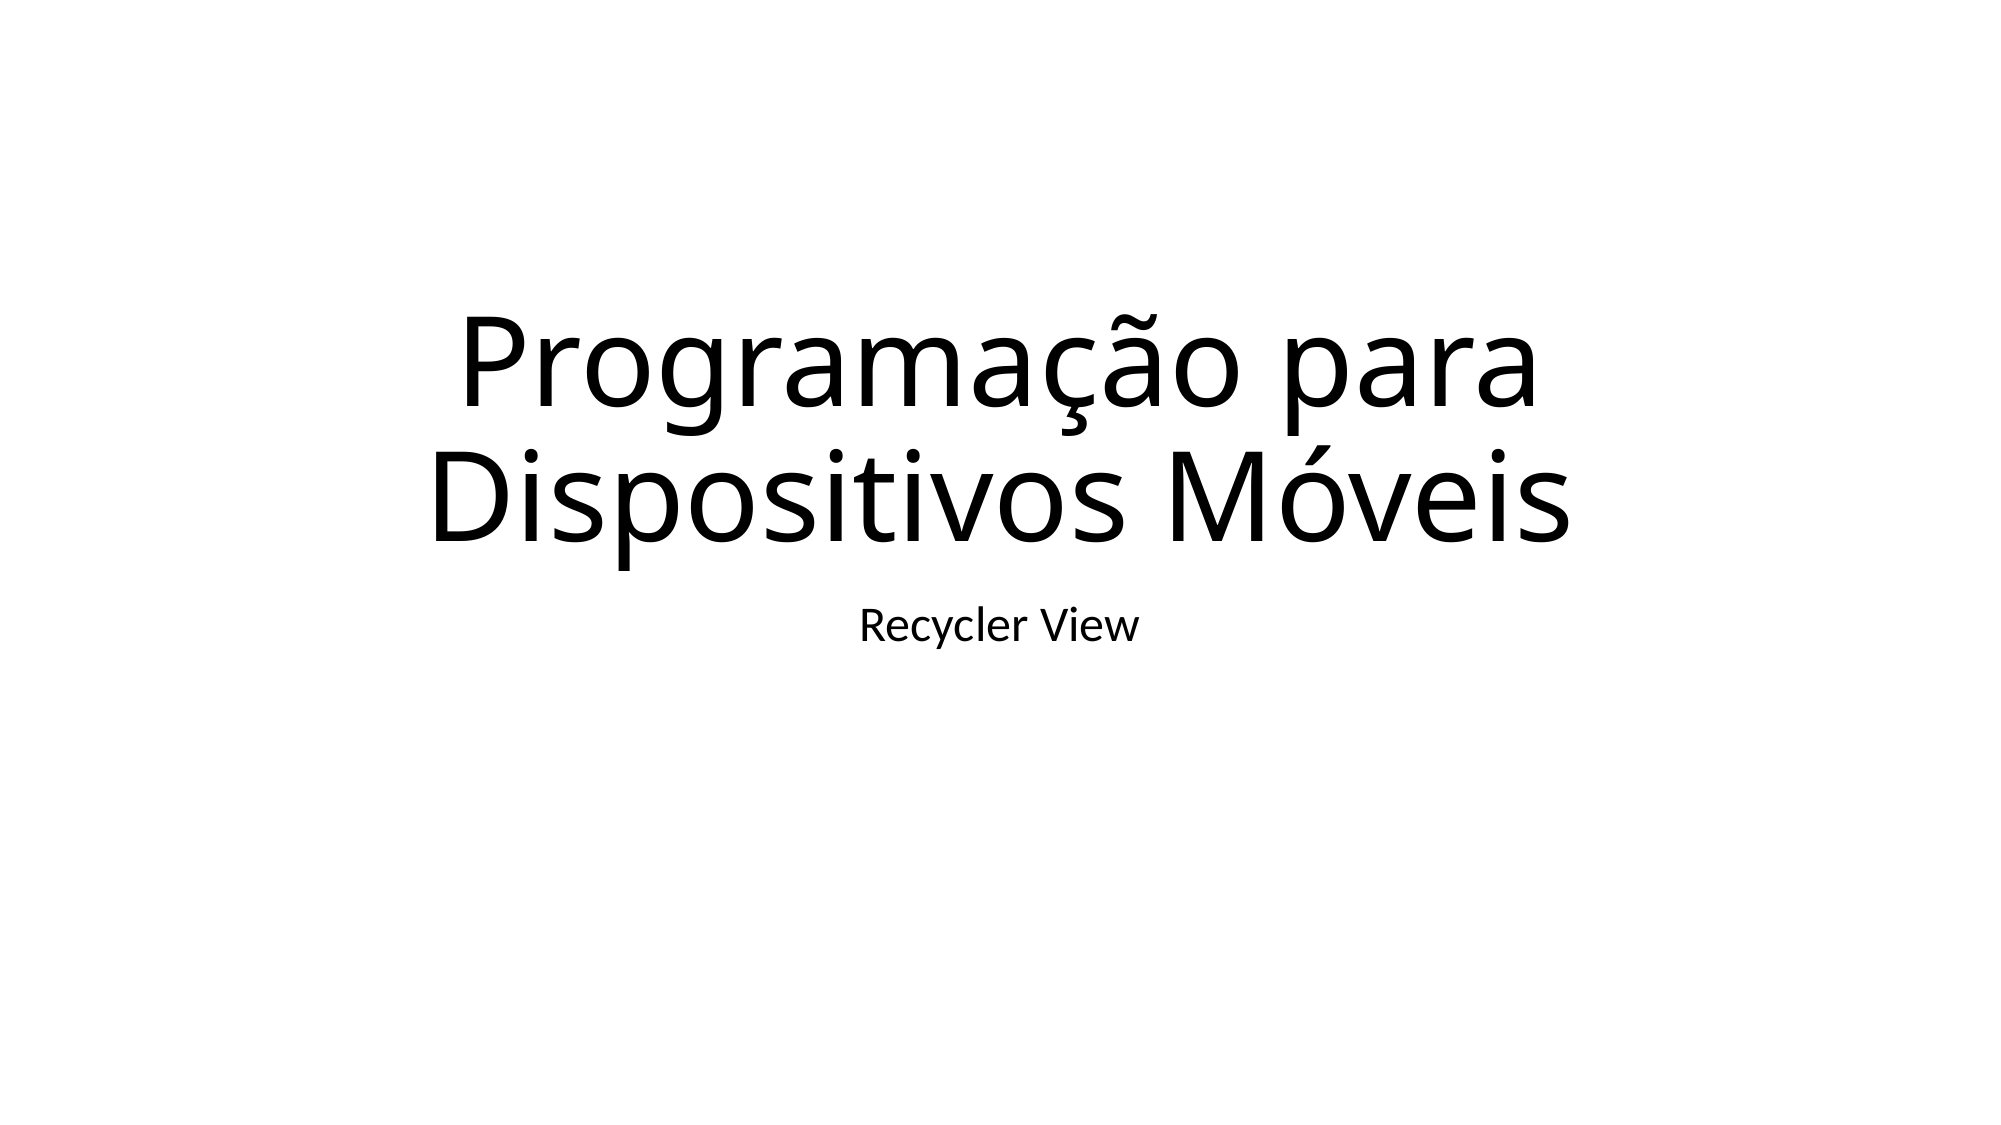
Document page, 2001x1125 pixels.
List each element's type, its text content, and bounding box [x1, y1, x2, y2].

title Programação para Dispositivos Móveis [249, 184, 1750, 576]
subtitle Recycler View [249, 590, 1750, 863]
